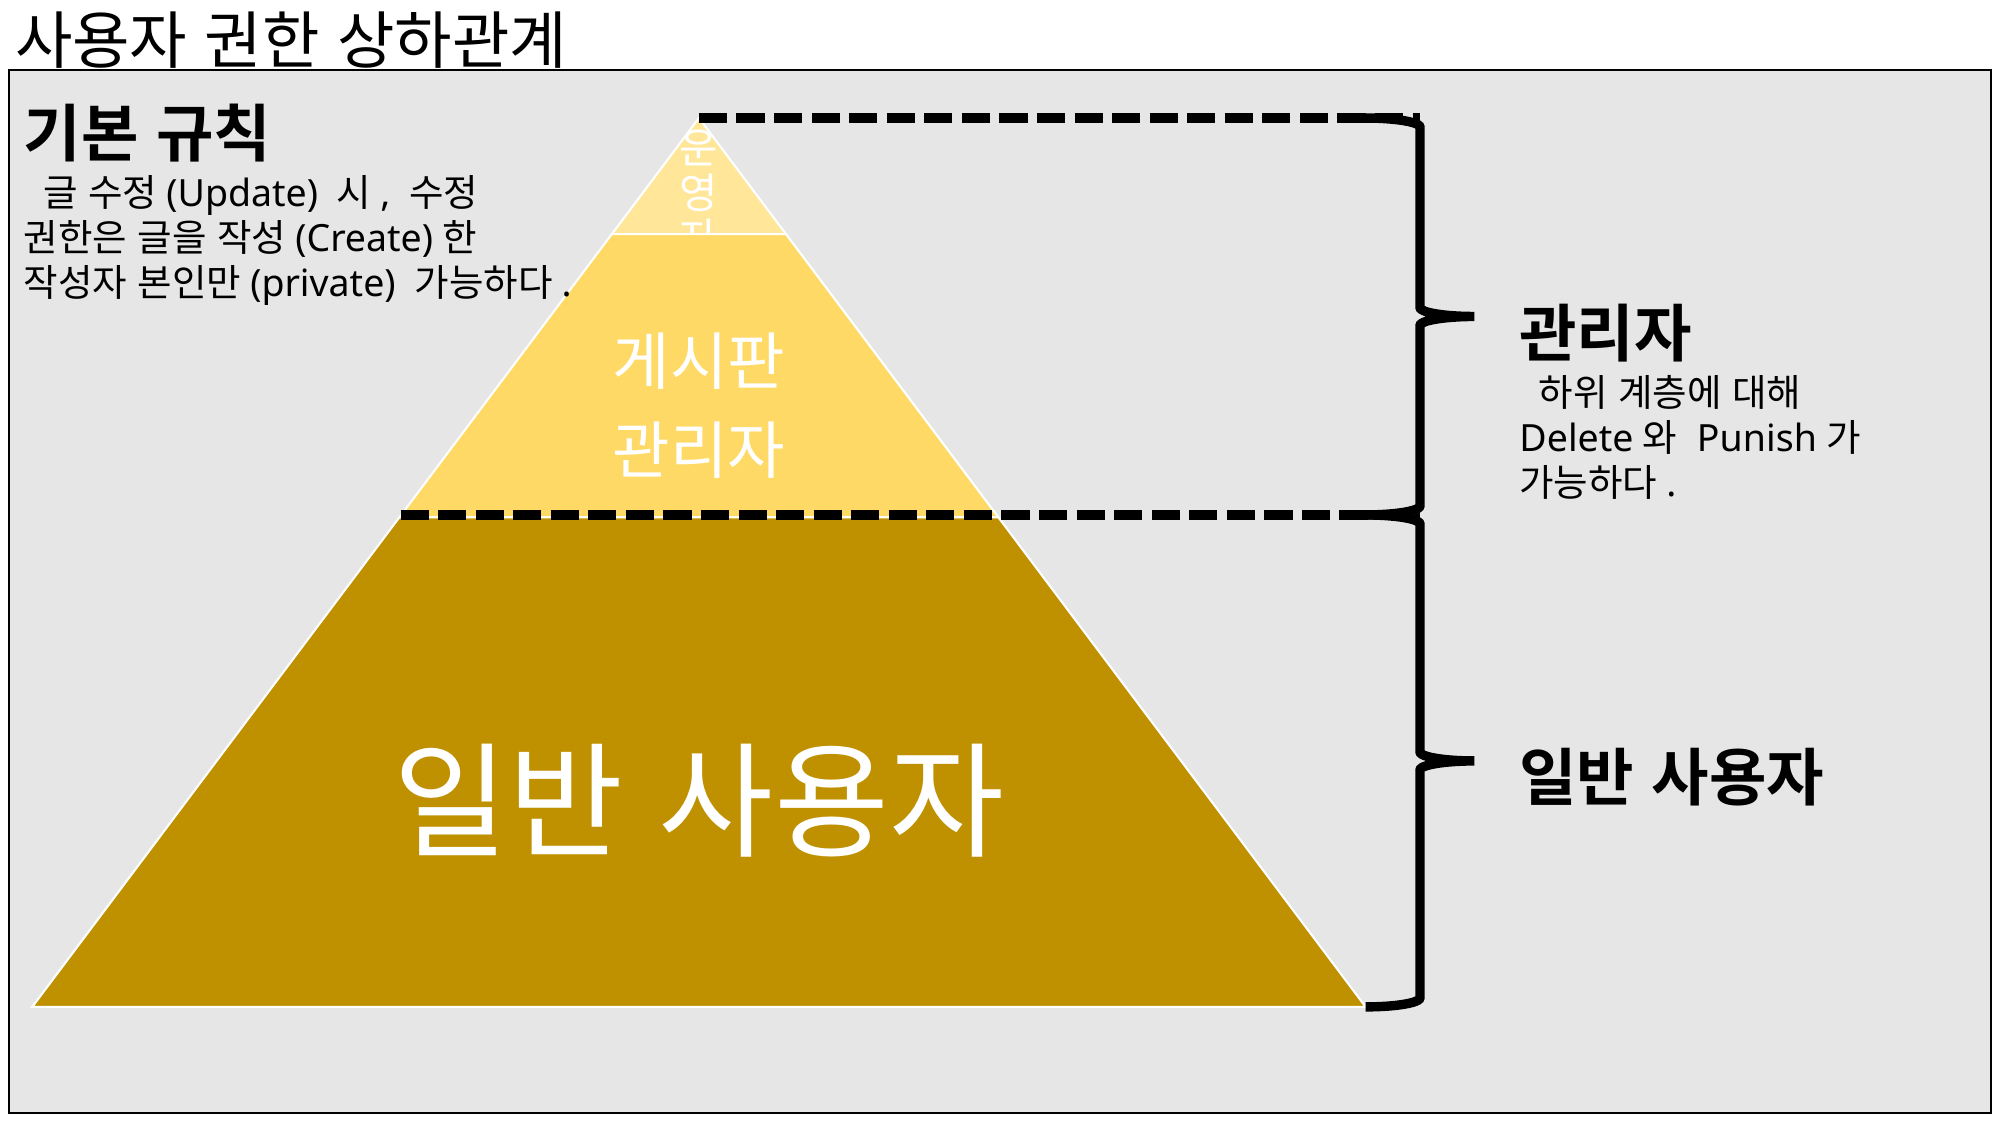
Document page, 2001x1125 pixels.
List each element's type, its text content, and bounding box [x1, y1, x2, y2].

text_box 기본 규칙 글 수정(Update) 시, 수정 권한은 글을 작성(Create)한 작성자 본인만(private) 가능하다. [9, 87, 605, 312]
text_box [8, 69, 1992, 1114]
title 사용자 권한 상하관계 [0, 0, 665, 87]
text_box [1366, 117, 1475, 516]
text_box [32, 117, 1366, 1007]
text_box 관리자 하위 계층에 대해 Delete와 Punish가 가능하다. [1504, 286, 1968, 511]
text_box 일반 사용자 [1504, 730, 1906, 821]
text_box [1365, 516, 1475, 1008]
